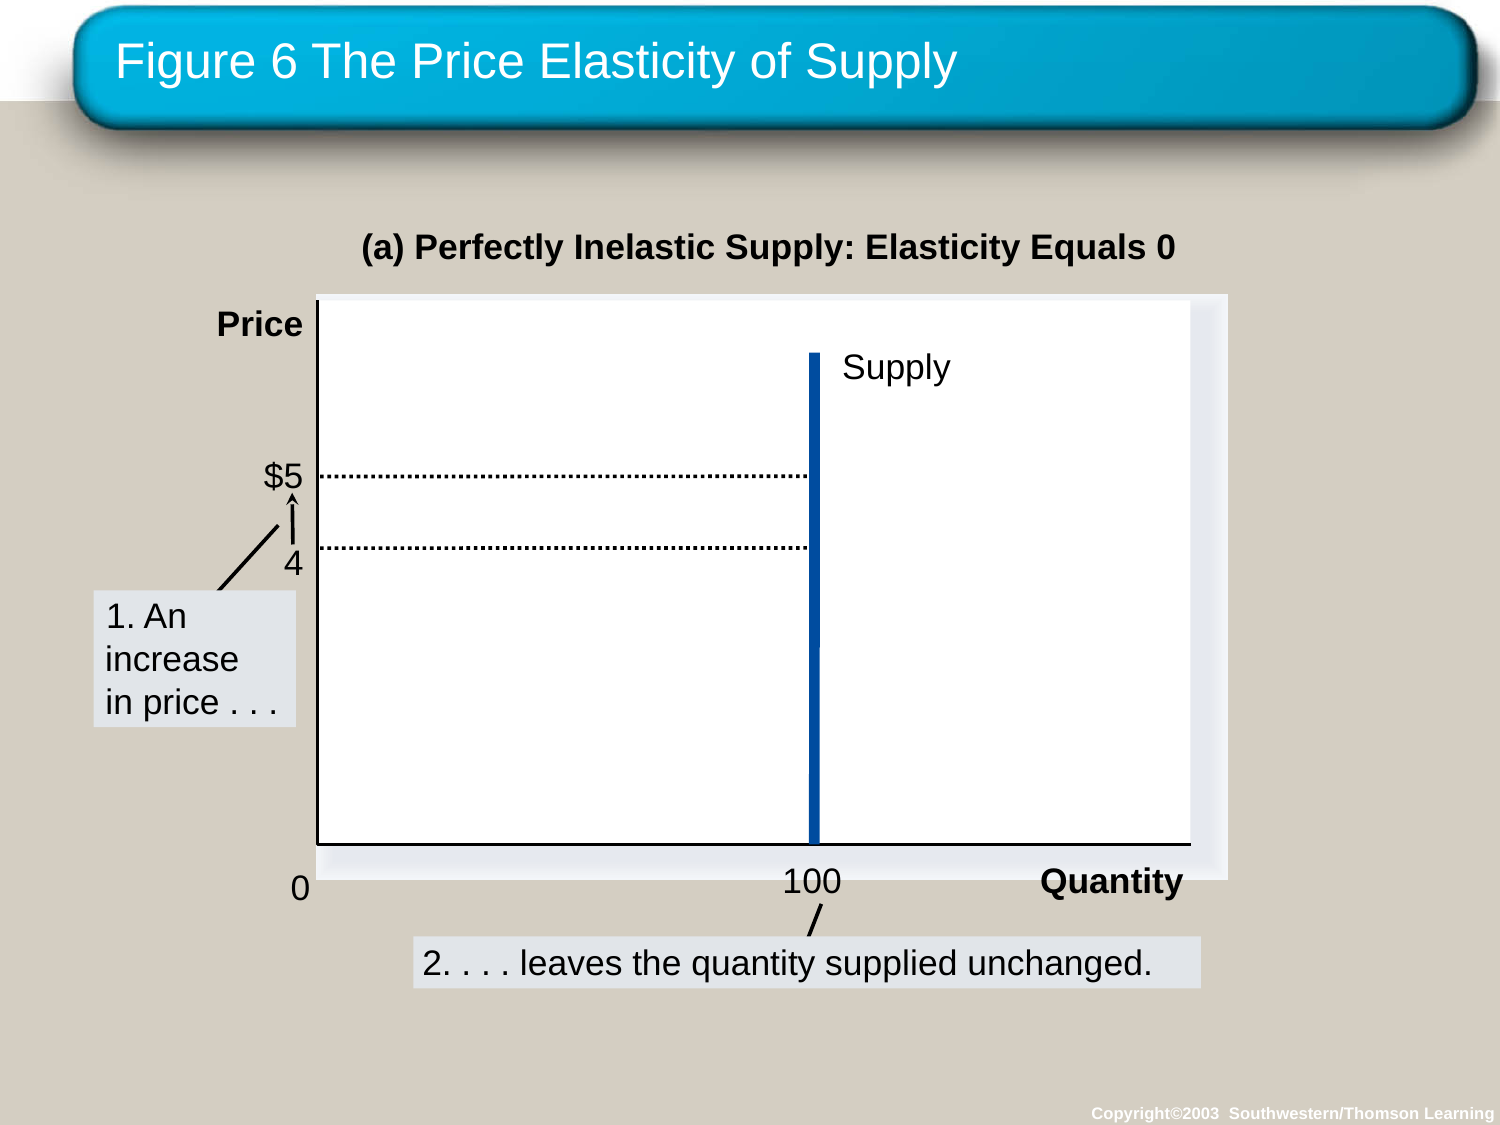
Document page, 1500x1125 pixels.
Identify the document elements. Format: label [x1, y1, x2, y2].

text_box [93, 524, 297, 728]
text_box [413, 903, 1202, 989]
picture [0, 0, 1500, 1125]
text_box [301, 540, 808, 584]
text_box [263, 452, 808, 496]
text_box [814, 343, 964, 845]
